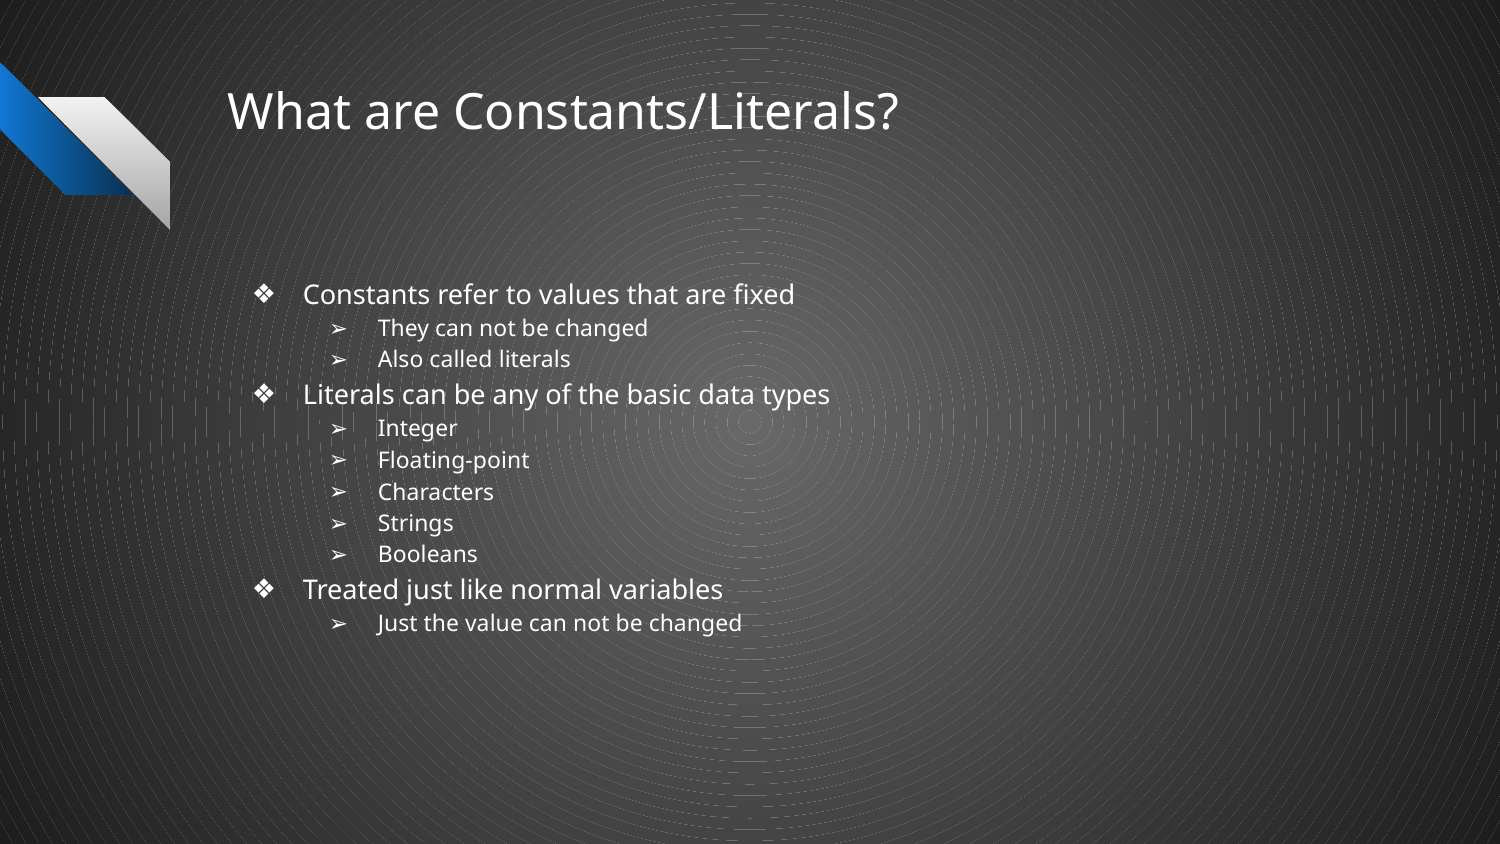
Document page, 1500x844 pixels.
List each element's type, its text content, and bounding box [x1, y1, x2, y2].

title What are Constants/Literals? [212, 64, 1368, 215]
list Constants refer to values that are fixed They can not be changed Also called literals Literals can be any of the basic data types Integer Floating-point Characters Strings Booleans Treated just like normal variables Just the value can not be changed [212, 257, 1368, 735]
